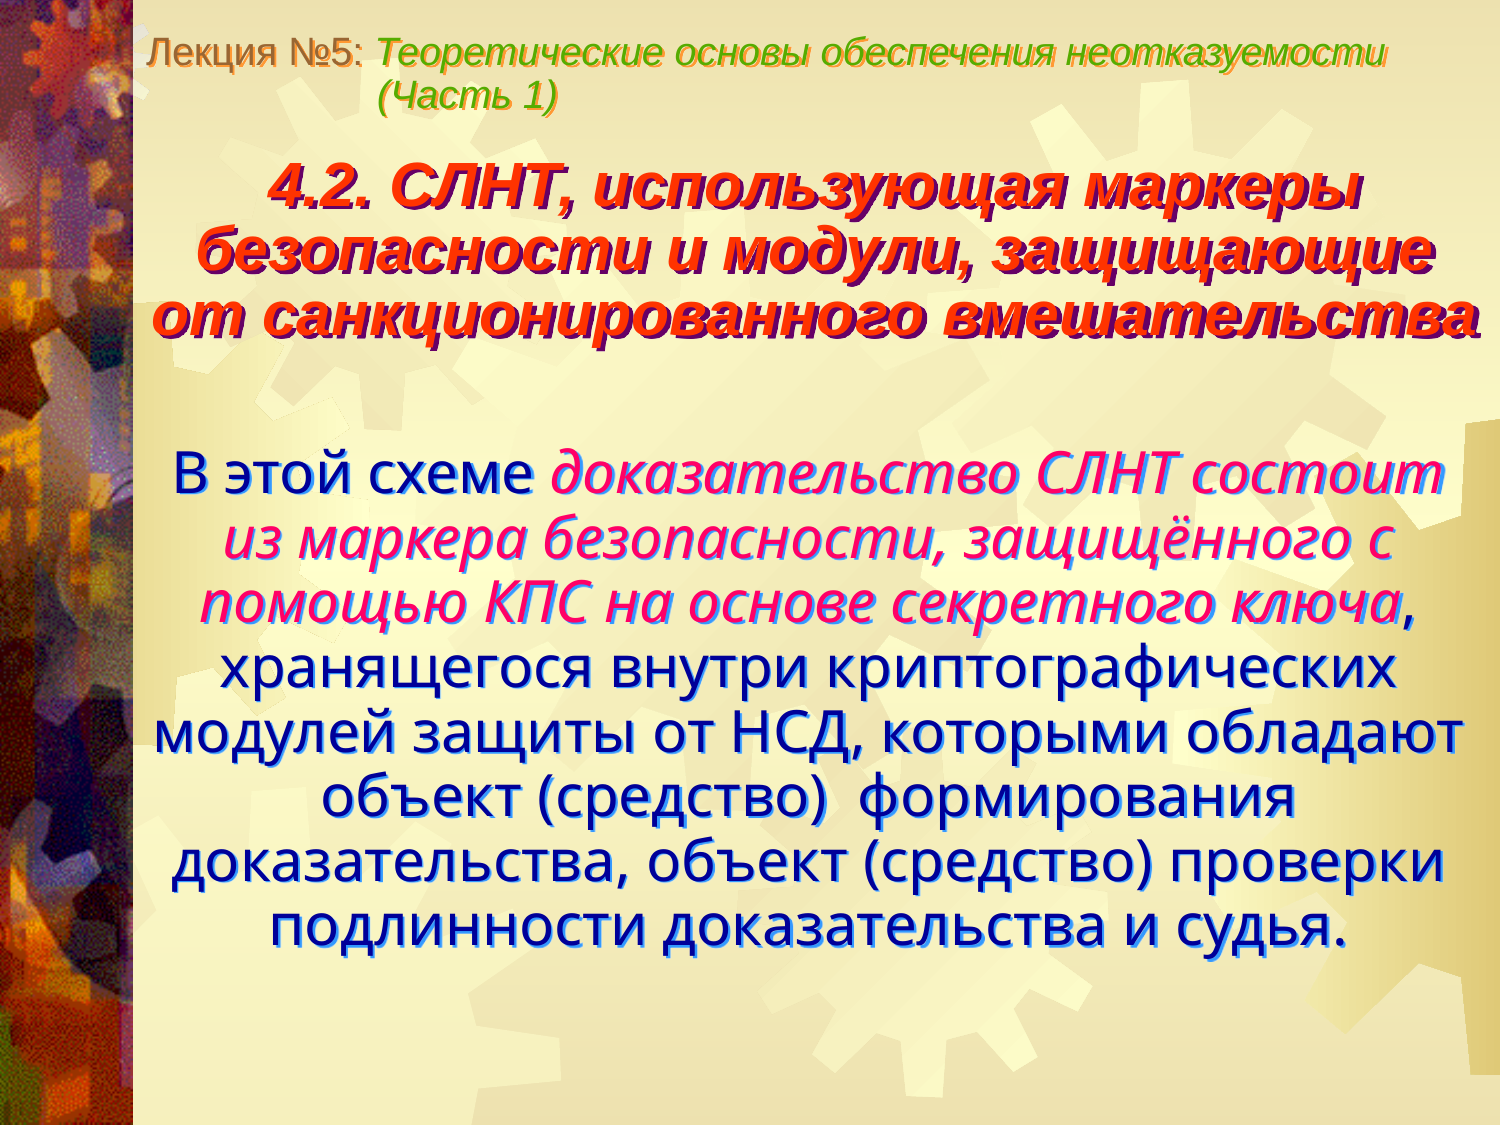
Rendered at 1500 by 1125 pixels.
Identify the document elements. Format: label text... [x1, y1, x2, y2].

picture [0, 0, 133, 1125]
text_box 4.2. СЛНТ, использующая маркеры безопасности и модули, защищающие от санкционированного вмешательства [130, 154, 1500, 348]
text_box В этой схеме доказательство СЛНТ состоит из маркера безопасности, защищённого с помощью КПС на основе секретного ключа, хранящегося внутри криптографических модулей защиты от НСД, которыми обладают объект (средство) формирования доказательства, объект (средство) проверки подлинности доказательства и судья. [152, 440, 1465, 958]
text_box Лекция №5: Теоретические основы обеспечения неотказуемости (Часть 1) [123, 31, 1500, 117]
